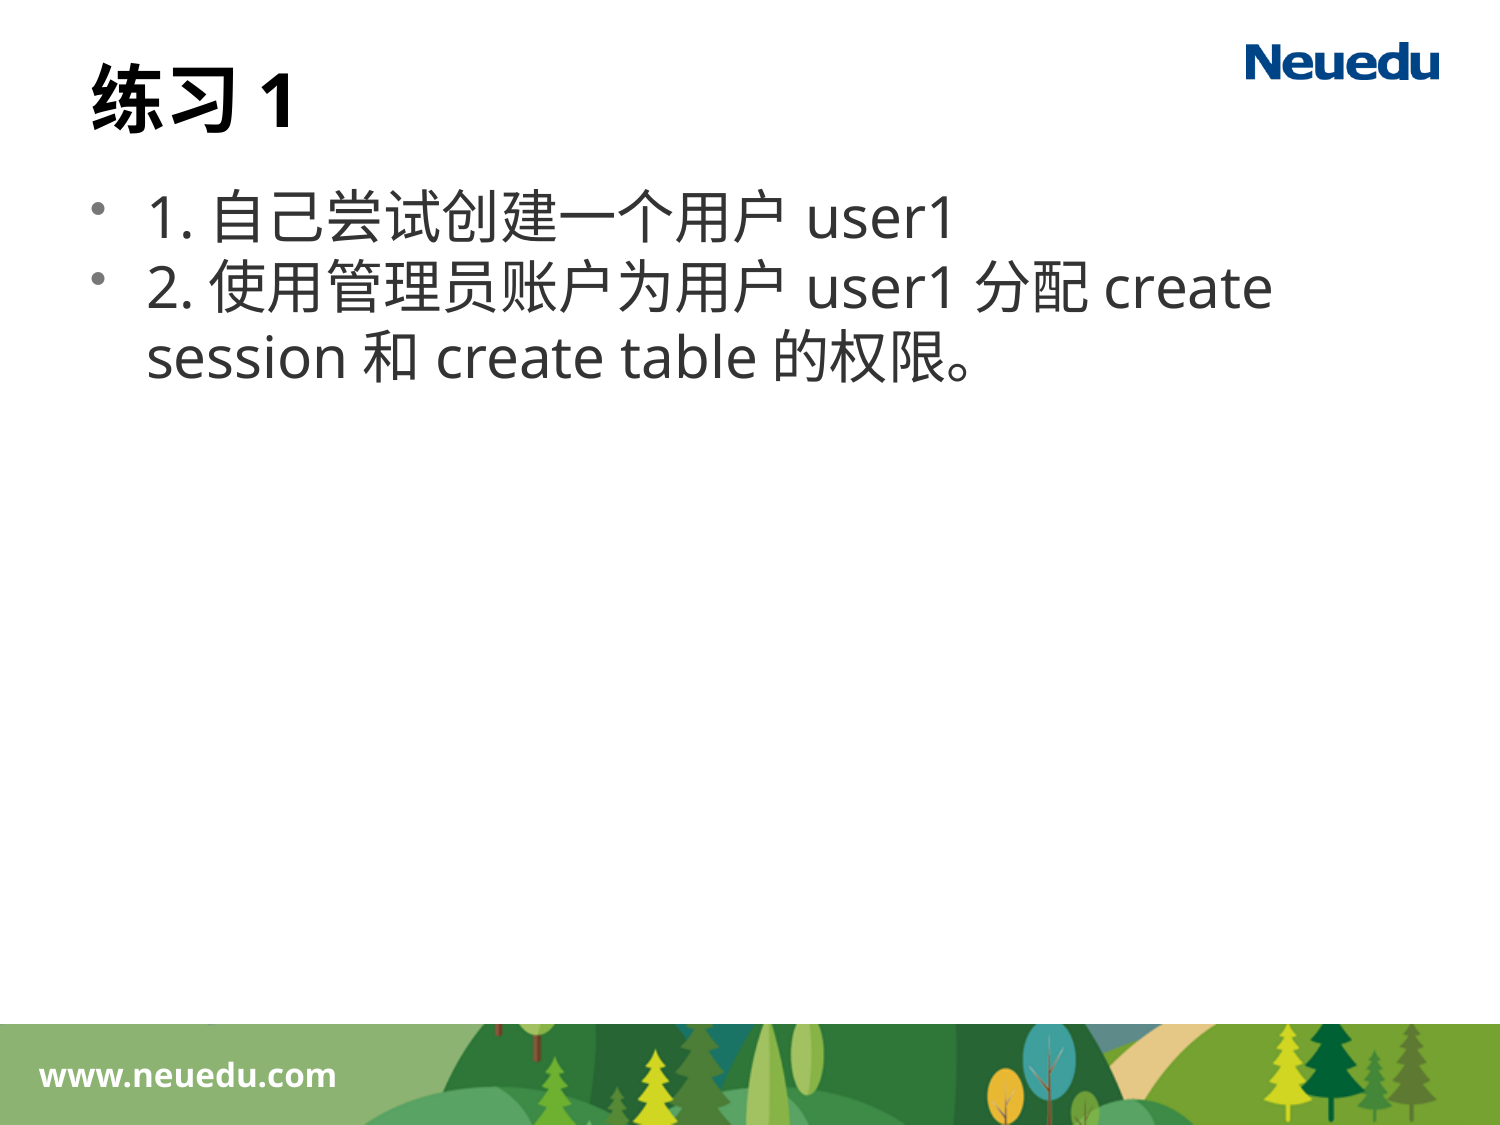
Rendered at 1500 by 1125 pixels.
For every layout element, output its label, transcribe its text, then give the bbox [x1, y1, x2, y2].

picture [1246, 42, 1439, 80]
list 1.自己尝试创建一个用户user1 2.使用管理员账户为用户user1分配create session和create table的权限。 [75, 172, 1412, 988]
title 练习1 [75, 45, 1425, 150]
picture [0, 1024, 1500, 1125]
